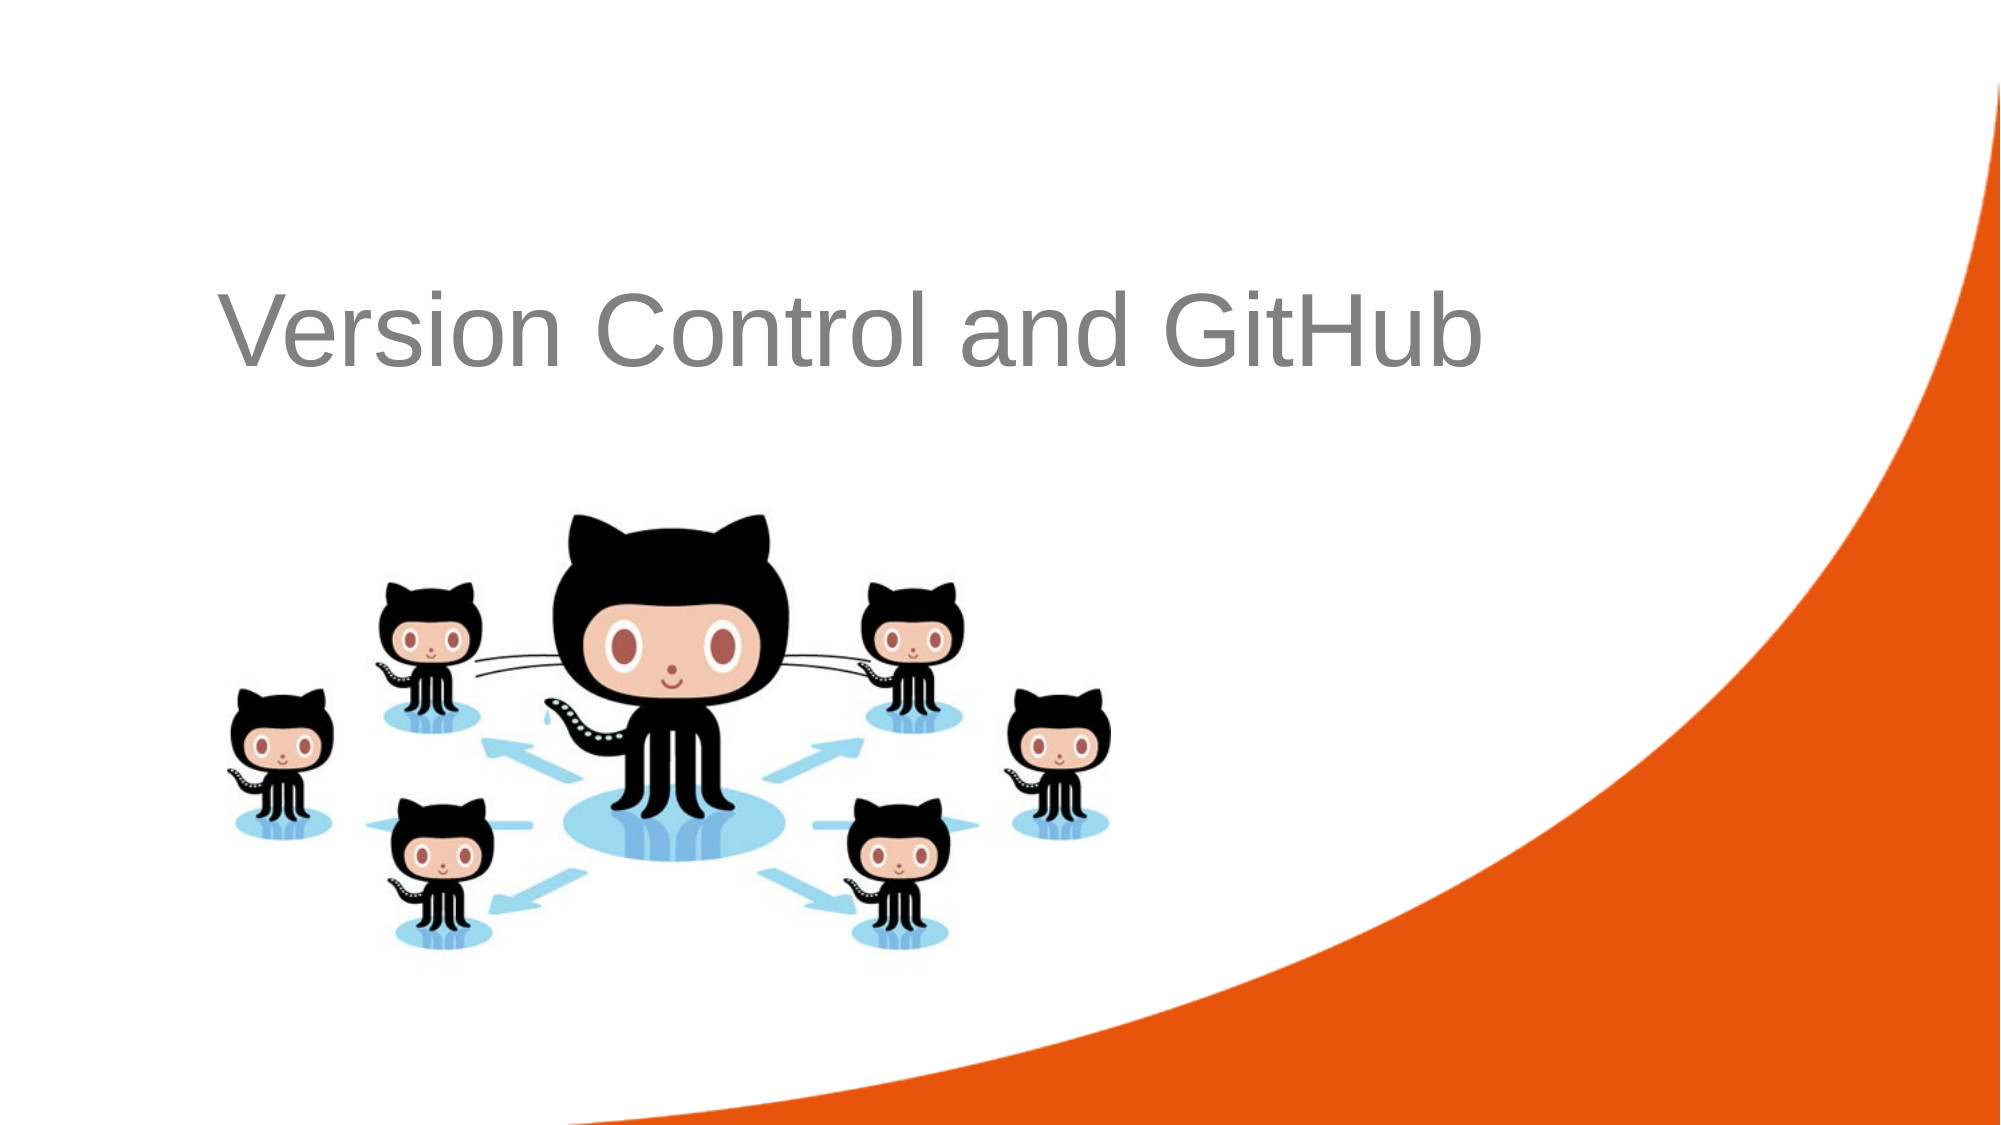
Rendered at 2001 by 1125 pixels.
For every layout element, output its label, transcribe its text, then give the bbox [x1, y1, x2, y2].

title Version Control and GitHub [202, 178, 1606, 510]
picture [0, 0, 2000, 1125]
